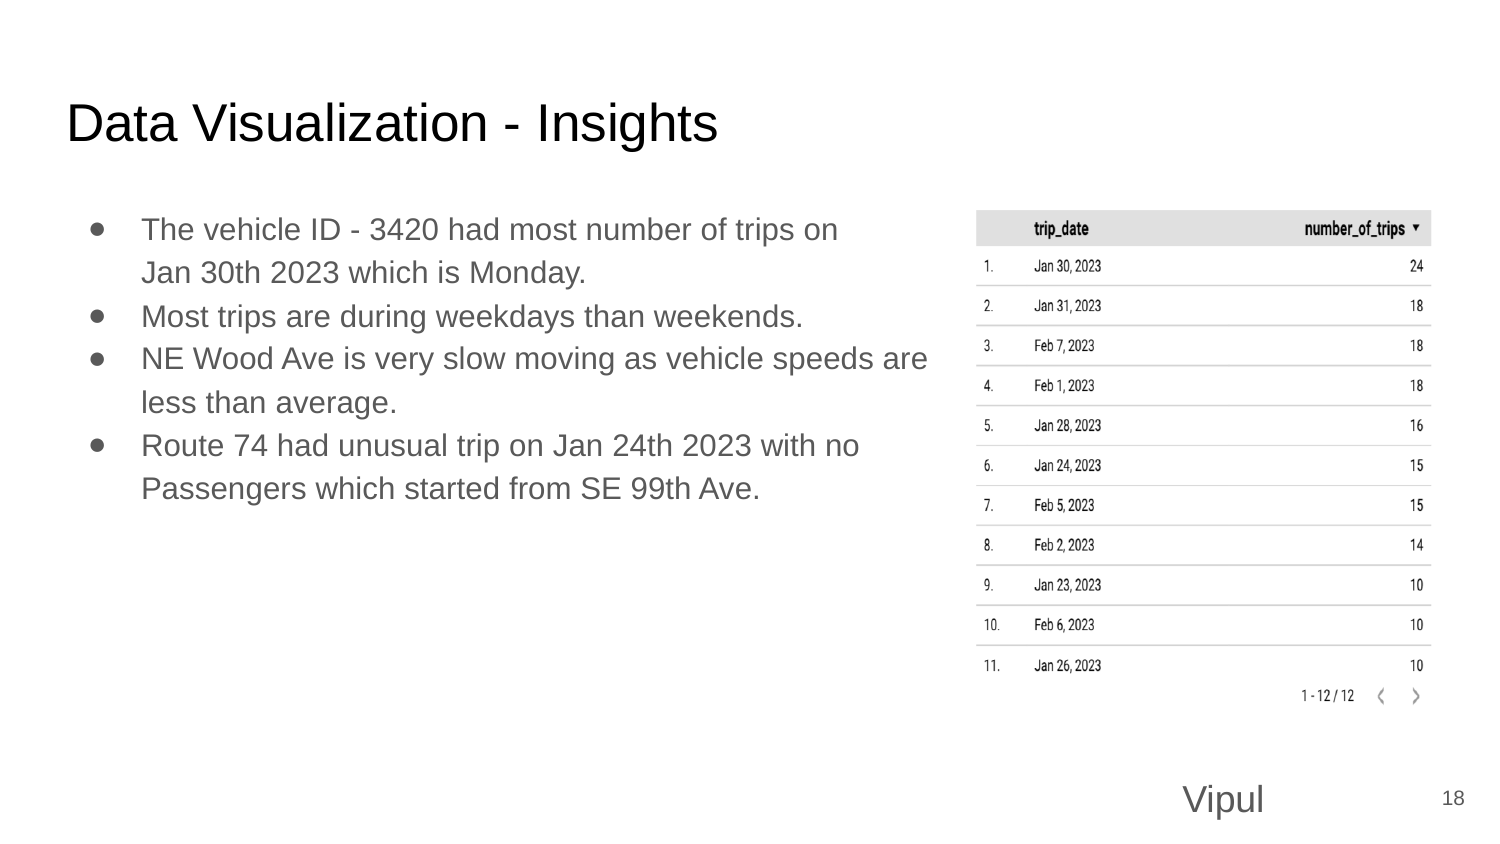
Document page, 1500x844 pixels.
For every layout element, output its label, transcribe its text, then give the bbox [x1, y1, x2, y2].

picture [960, 188, 1450, 766]
slide_number ‹#› [1389, 764, 1480, 830]
list The vehicle ID - 3420 had most number of trips on Jan 30th 2023 which is Monday. Most trips are during weekdays than weekends. NE Wood Ave is very slow moving as vehicle speeds are less than average. Route 74 had unusual trip on Jan 24th 2023 with no Passengers which started from SE 99th Ave. [51, 189, 957, 750]
text_box Vipul [1167, 773, 1375, 825]
title Data Visualization - Insights [51, 72, 1449, 167]
